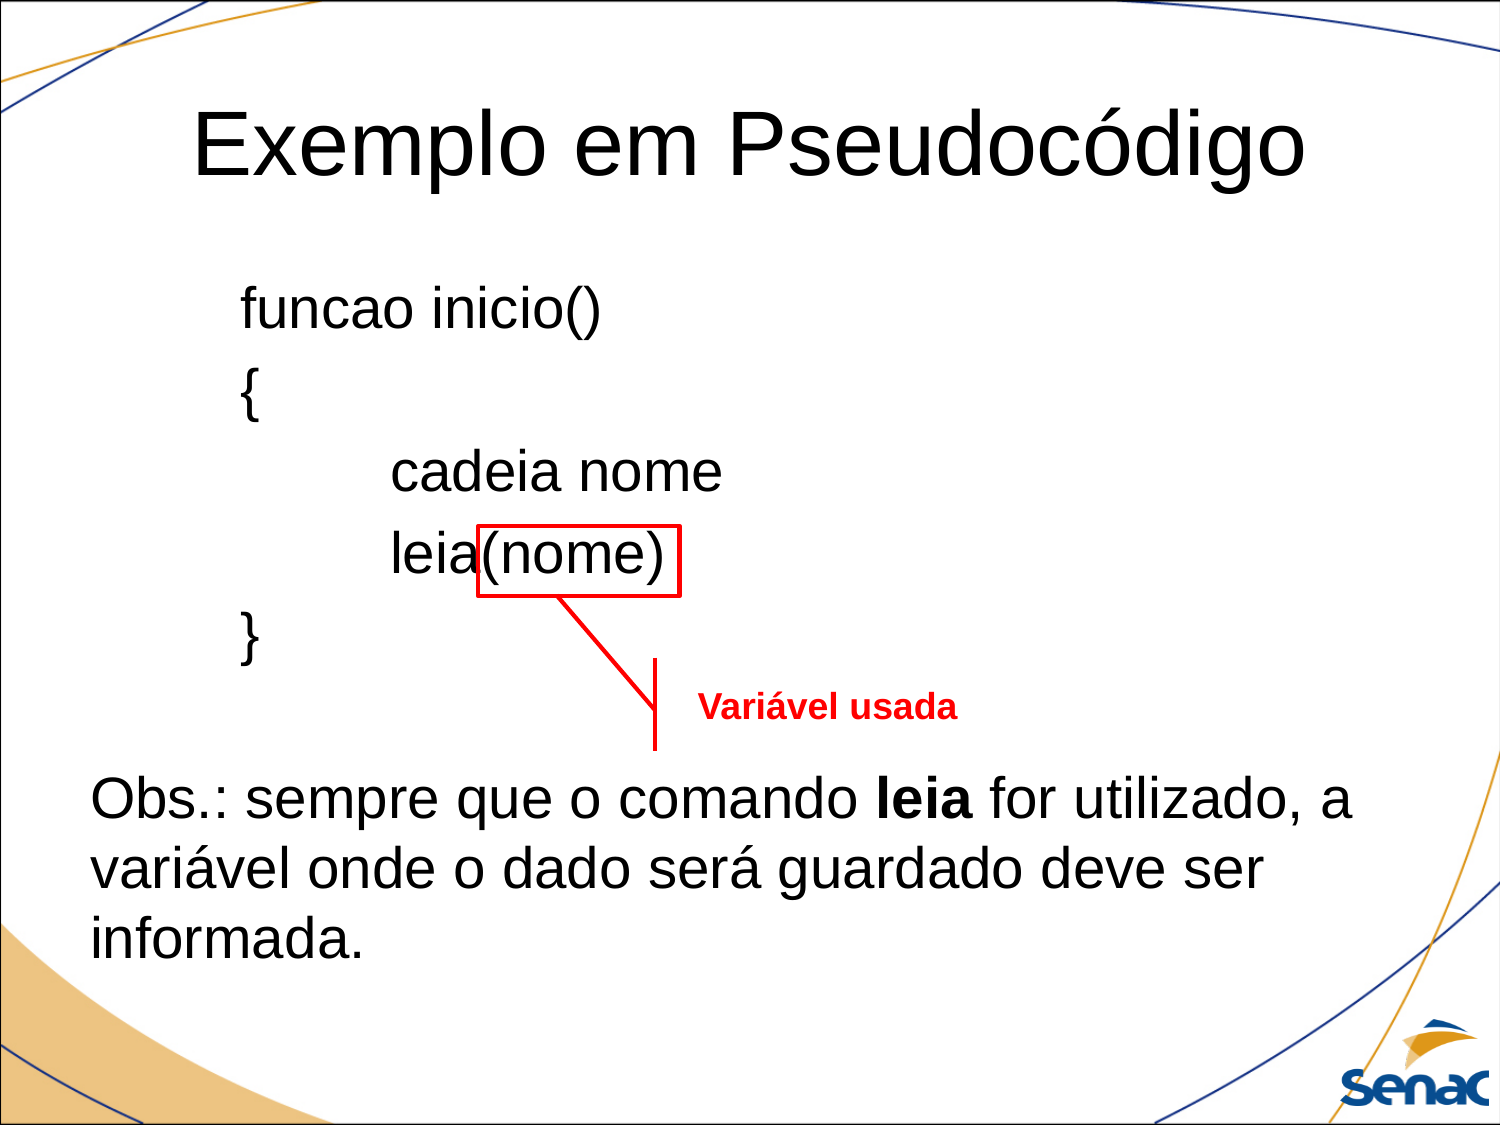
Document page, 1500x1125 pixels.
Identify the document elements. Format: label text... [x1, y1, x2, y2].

picture [0, 0, 1500, 1125]
list funcao inicio() { cadeia nome leia(nome) } Obs.: sempre que o comando leia for utilizado, a variável onde o dado será guardado deve ser informada. [75, 262, 1425, 1005]
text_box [477, 525, 976, 752]
title Exemplo em Pseudocódigo [75, 45, 1425, 233]
